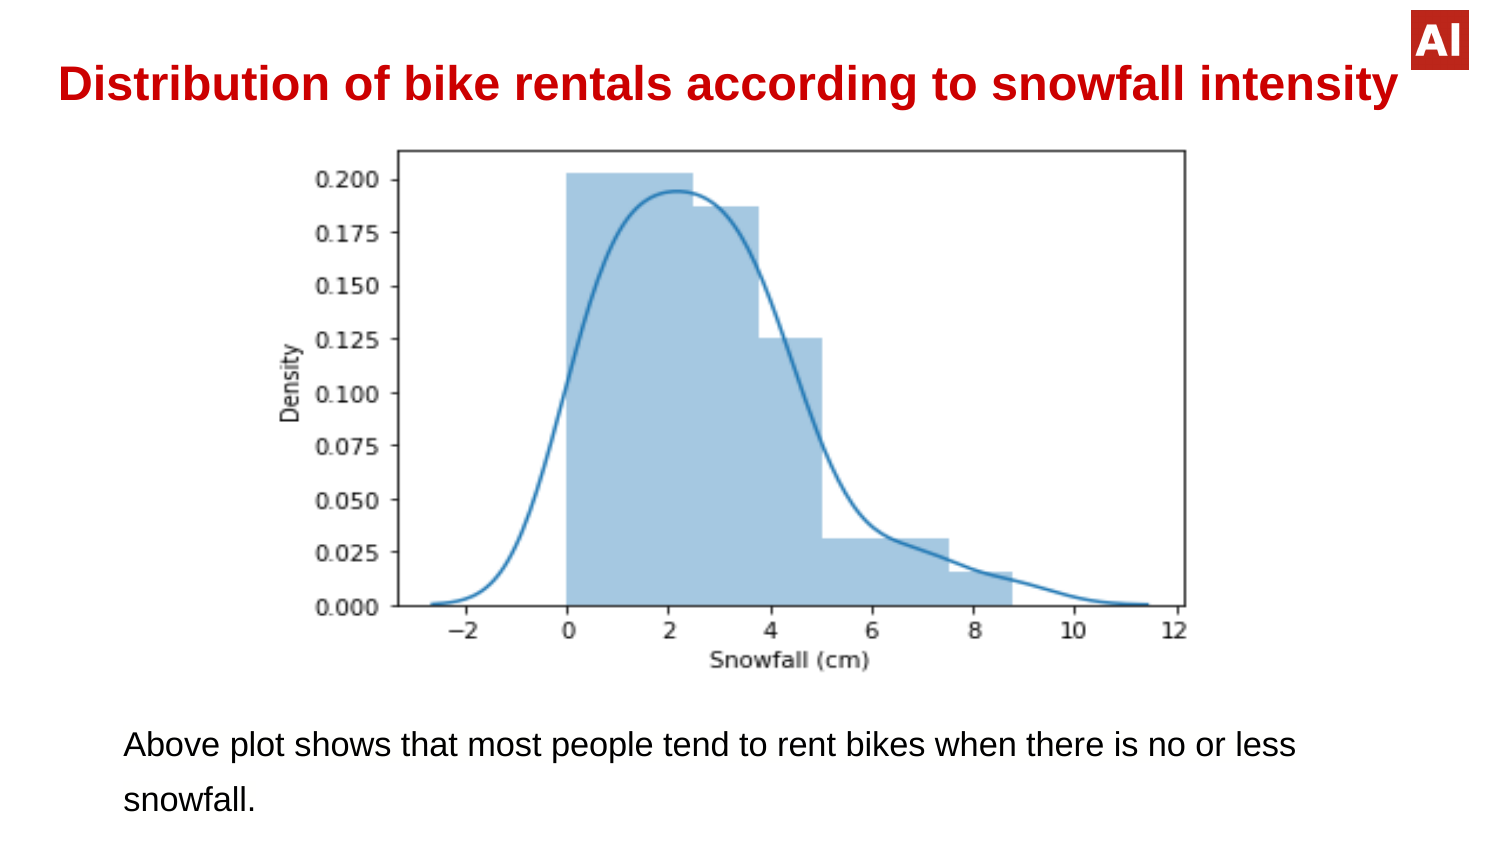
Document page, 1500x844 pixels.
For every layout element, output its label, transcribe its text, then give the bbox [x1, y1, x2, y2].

text_box Above plot shows that most people tend to rent bikes when there is no or less snowfall. [108, 692, 1364, 834]
title Distribution of bike rentals according to snowfall intensity [37, 37, 1435, 132]
picture [264, 138, 1208, 685]
picture [1411, 10, 1469, 70]
